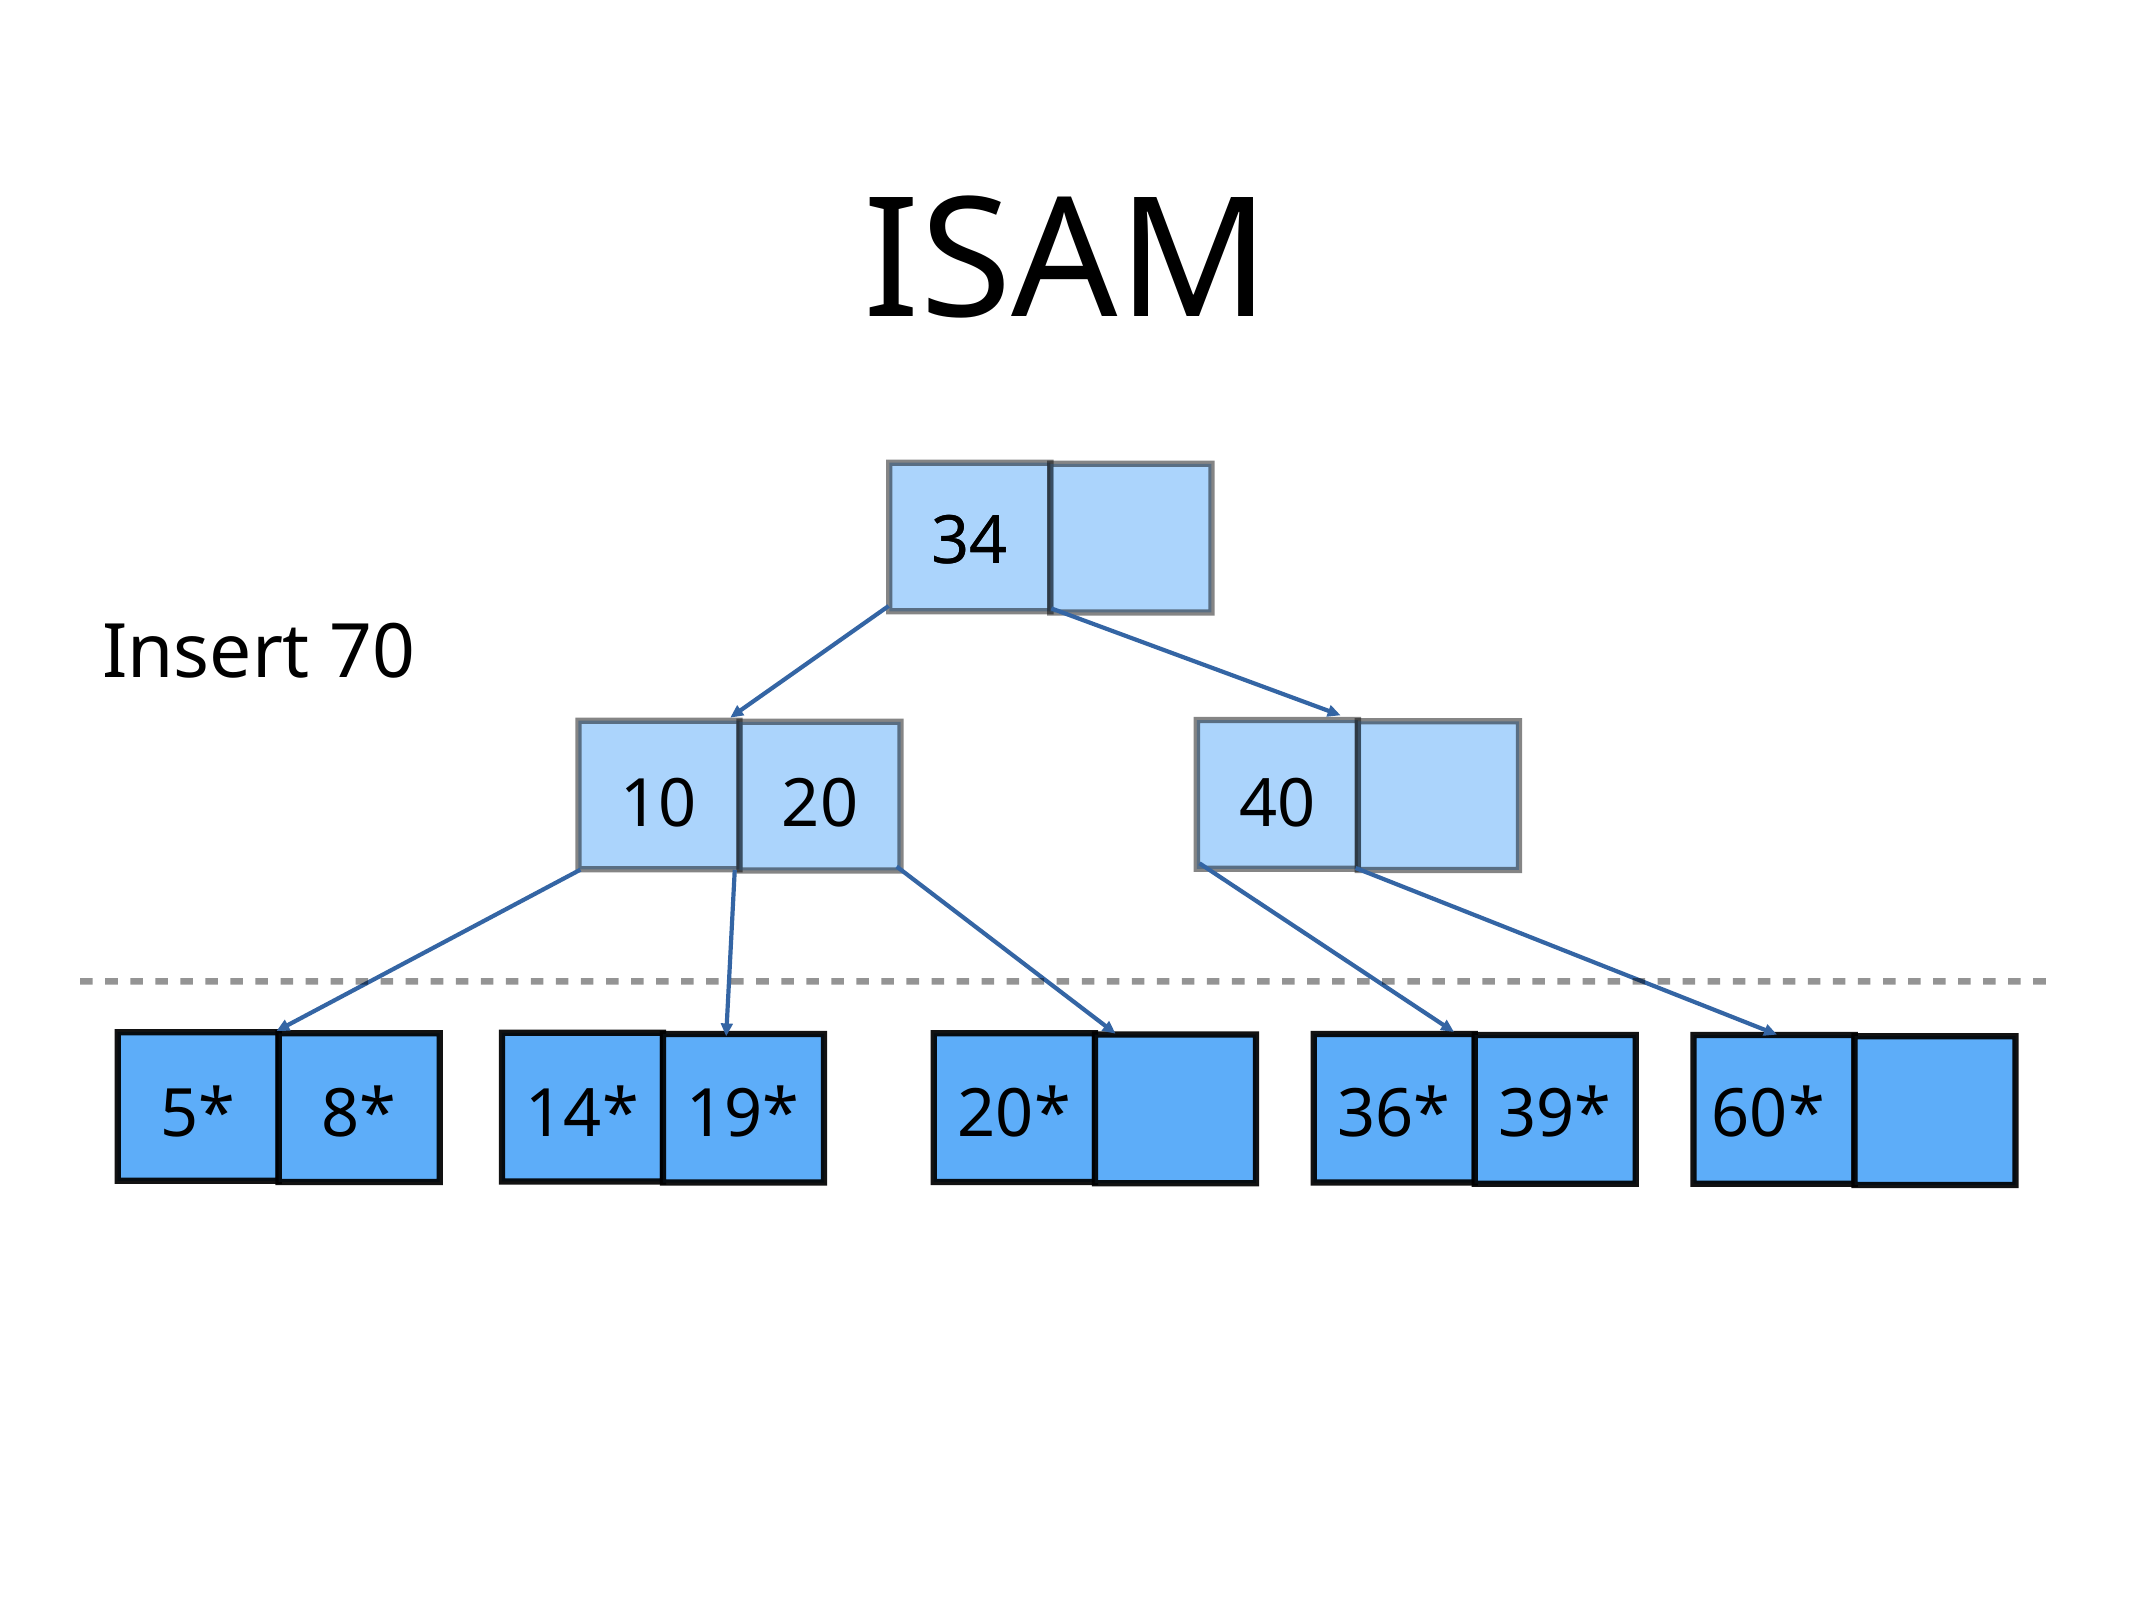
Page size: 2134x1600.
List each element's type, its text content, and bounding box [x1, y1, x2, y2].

text_box [662, 1033, 825, 1183]
text_box [933, 1033, 1095, 1182]
text_box [1693, 1035, 1855, 1184]
text_box [896, 866, 1116, 1034]
text_box [1854, 1036, 2016, 1185]
text_box [730, 605, 889, 718]
text_box [1051, 608, 1341, 717]
text_box [1094, 1034, 1256, 1184]
text_box [739, 721, 901, 871]
text_box [578, 720, 740, 870]
text_box 34 [923, 488, 1017, 586]
text_box [1643, 981, 1777, 1036]
text_box 10 [612, 751, 706, 849]
text_box Insert 70 [93, 594, 424, 701]
text_box 20 [773, 751, 867, 849]
text_box [117, 1032, 279, 1181]
text_box [278, 1033, 440, 1182]
text_box 60* [1703, 1061, 1834, 1158]
title ISAM [155, 72, 1978, 428]
text_box [1199, 863, 1454, 1032]
text_box 19* [677, 1061, 808, 1158]
text_box 40 [1230, 751, 1324, 849]
text_box 14* [517, 1061, 648, 1158]
text_box [1196, 720, 1358, 869]
text_box 34 [889, 462, 1051, 612]
text_box 39* [1490, 1061, 1621, 1158]
text_box [501, 1032, 664, 1182]
text_box [1313, 1033, 1475, 1183]
text_box [720, 869, 735, 1037]
text_box [1357, 721, 1519, 870]
text_box [1474, 1035, 1636, 1184]
text_box 8* [313, 1061, 405, 1158]
text_box 5* [152, 1061, 244, 1158]
text_box [1050, 463, 1212, 613]
text_box [276, 869, 581, 1031]
text_box 20* [949, 1061, 1080, 1158]
text_box 36* [1329, 1061, 1460, 1158]
